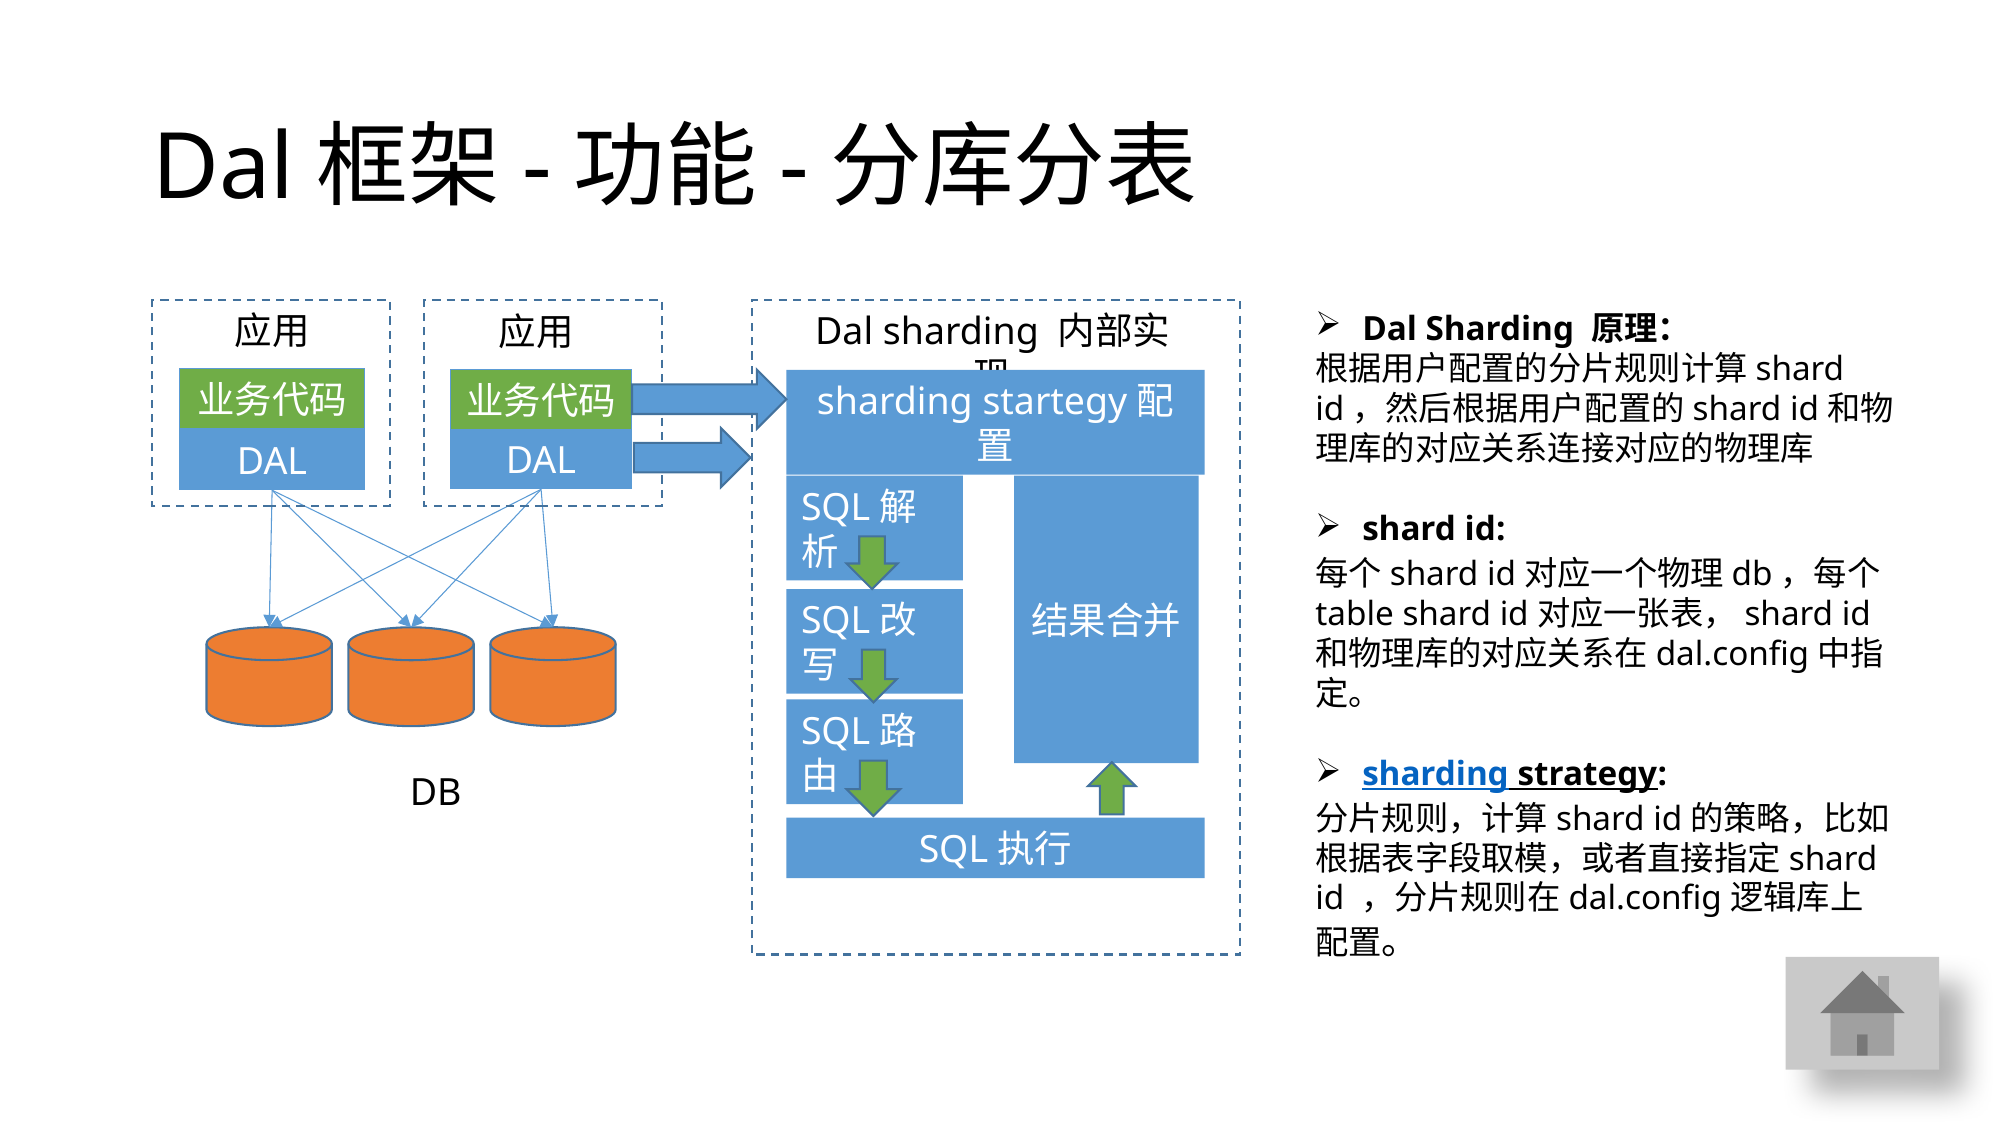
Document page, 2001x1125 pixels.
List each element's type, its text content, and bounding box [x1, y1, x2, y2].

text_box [152, 299, 1241, 955]
text_box [1785, 956, 1940, 1071]
text_box Dal Sharding 原理： 根据用户配置的分片规则计算shard id，然后根据用户配置的shard id和物理库的对应关系连接对应的物理库 shard id: 每个shard id对应一个物理db，每个table shard id对应一张表，shard id和物理库的对应关系在dal.config中指定。 sharding strategy: 分片规则，计算shard id的策略，比如根据表字段取模，或者直接指定shard id ，分片规则在dal.config逻辑库上配置。 [1300, 299, 1910, 955]
title Dal框架-功能-分库分表 [137, 59, 1863, 278]
